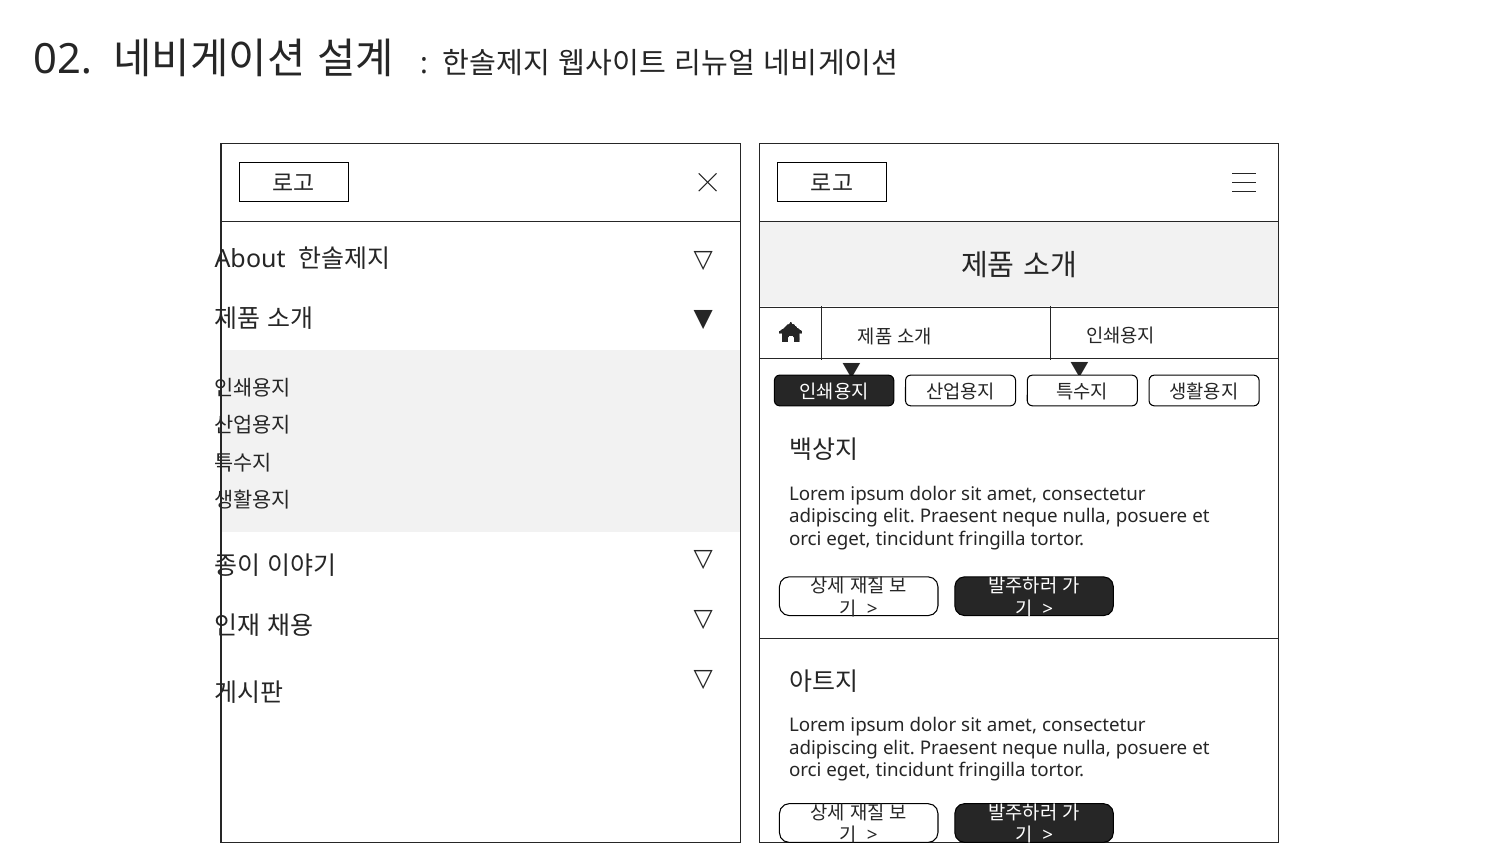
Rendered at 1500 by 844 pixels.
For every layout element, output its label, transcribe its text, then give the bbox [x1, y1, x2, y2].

text_box 아트지 Lorem ipsum dolor sit amet, consectetur adipiscing elit. Praesent neque nulla, posuere et orci eget, tincidunt fringilla tortor. [774, 658, 1253, 788]
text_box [698, 173, 717, 192]
text_box [220, 752, 742, 843]
text_box About 한솔제지 제품 소개 인쇄용지 산업용지 특수지 생활용지 종이 이야기 인재 채용 게시판 [199, 234, 742, 752]
text_box 백상지 Lorem ipsum dolor sit amet, consectetur adipiscing elit. Praesent neque nulla, posuere et orci eget, tincidunt fringilla tortor. [774, 426, 1253, 557]
text_box 상세 재질 보기 > [778, 802, 940, 844]
text_box [758, 349, 823, 414]
picture [779, 322, 802, 342]
text_box 제품 소개 ▼ [822, 308, 1050, 358]
text_box 인쇄용지 ▼ [1051, 308, 1279, 358]
text_box 02. 네비게이션 설계 : 한솔제지 웹사이트 리뉴얼 네비게이션 [18, 24, 914, 90]
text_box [774, 375, 1259, 406]
text_box 상세 재질 보기 > [778, 575, 940, 617]
text_box 제품 소개 ▼ [822, 360, 1050, 375]
text_box 발주하러 가기 > [953, 802, 1115, 844]
text_box 인쇄용지 ▼ [1050, 360, 1279, 388]
text_box [220, 142, 742, 234]
text_box 발주하러 가기 > [953, 575, 1115, 617]
text_box ▽ ▼ ▽ ▽ ▽ [678, 234, 728, 729]
text_box [758, 142, 1280, 843]
